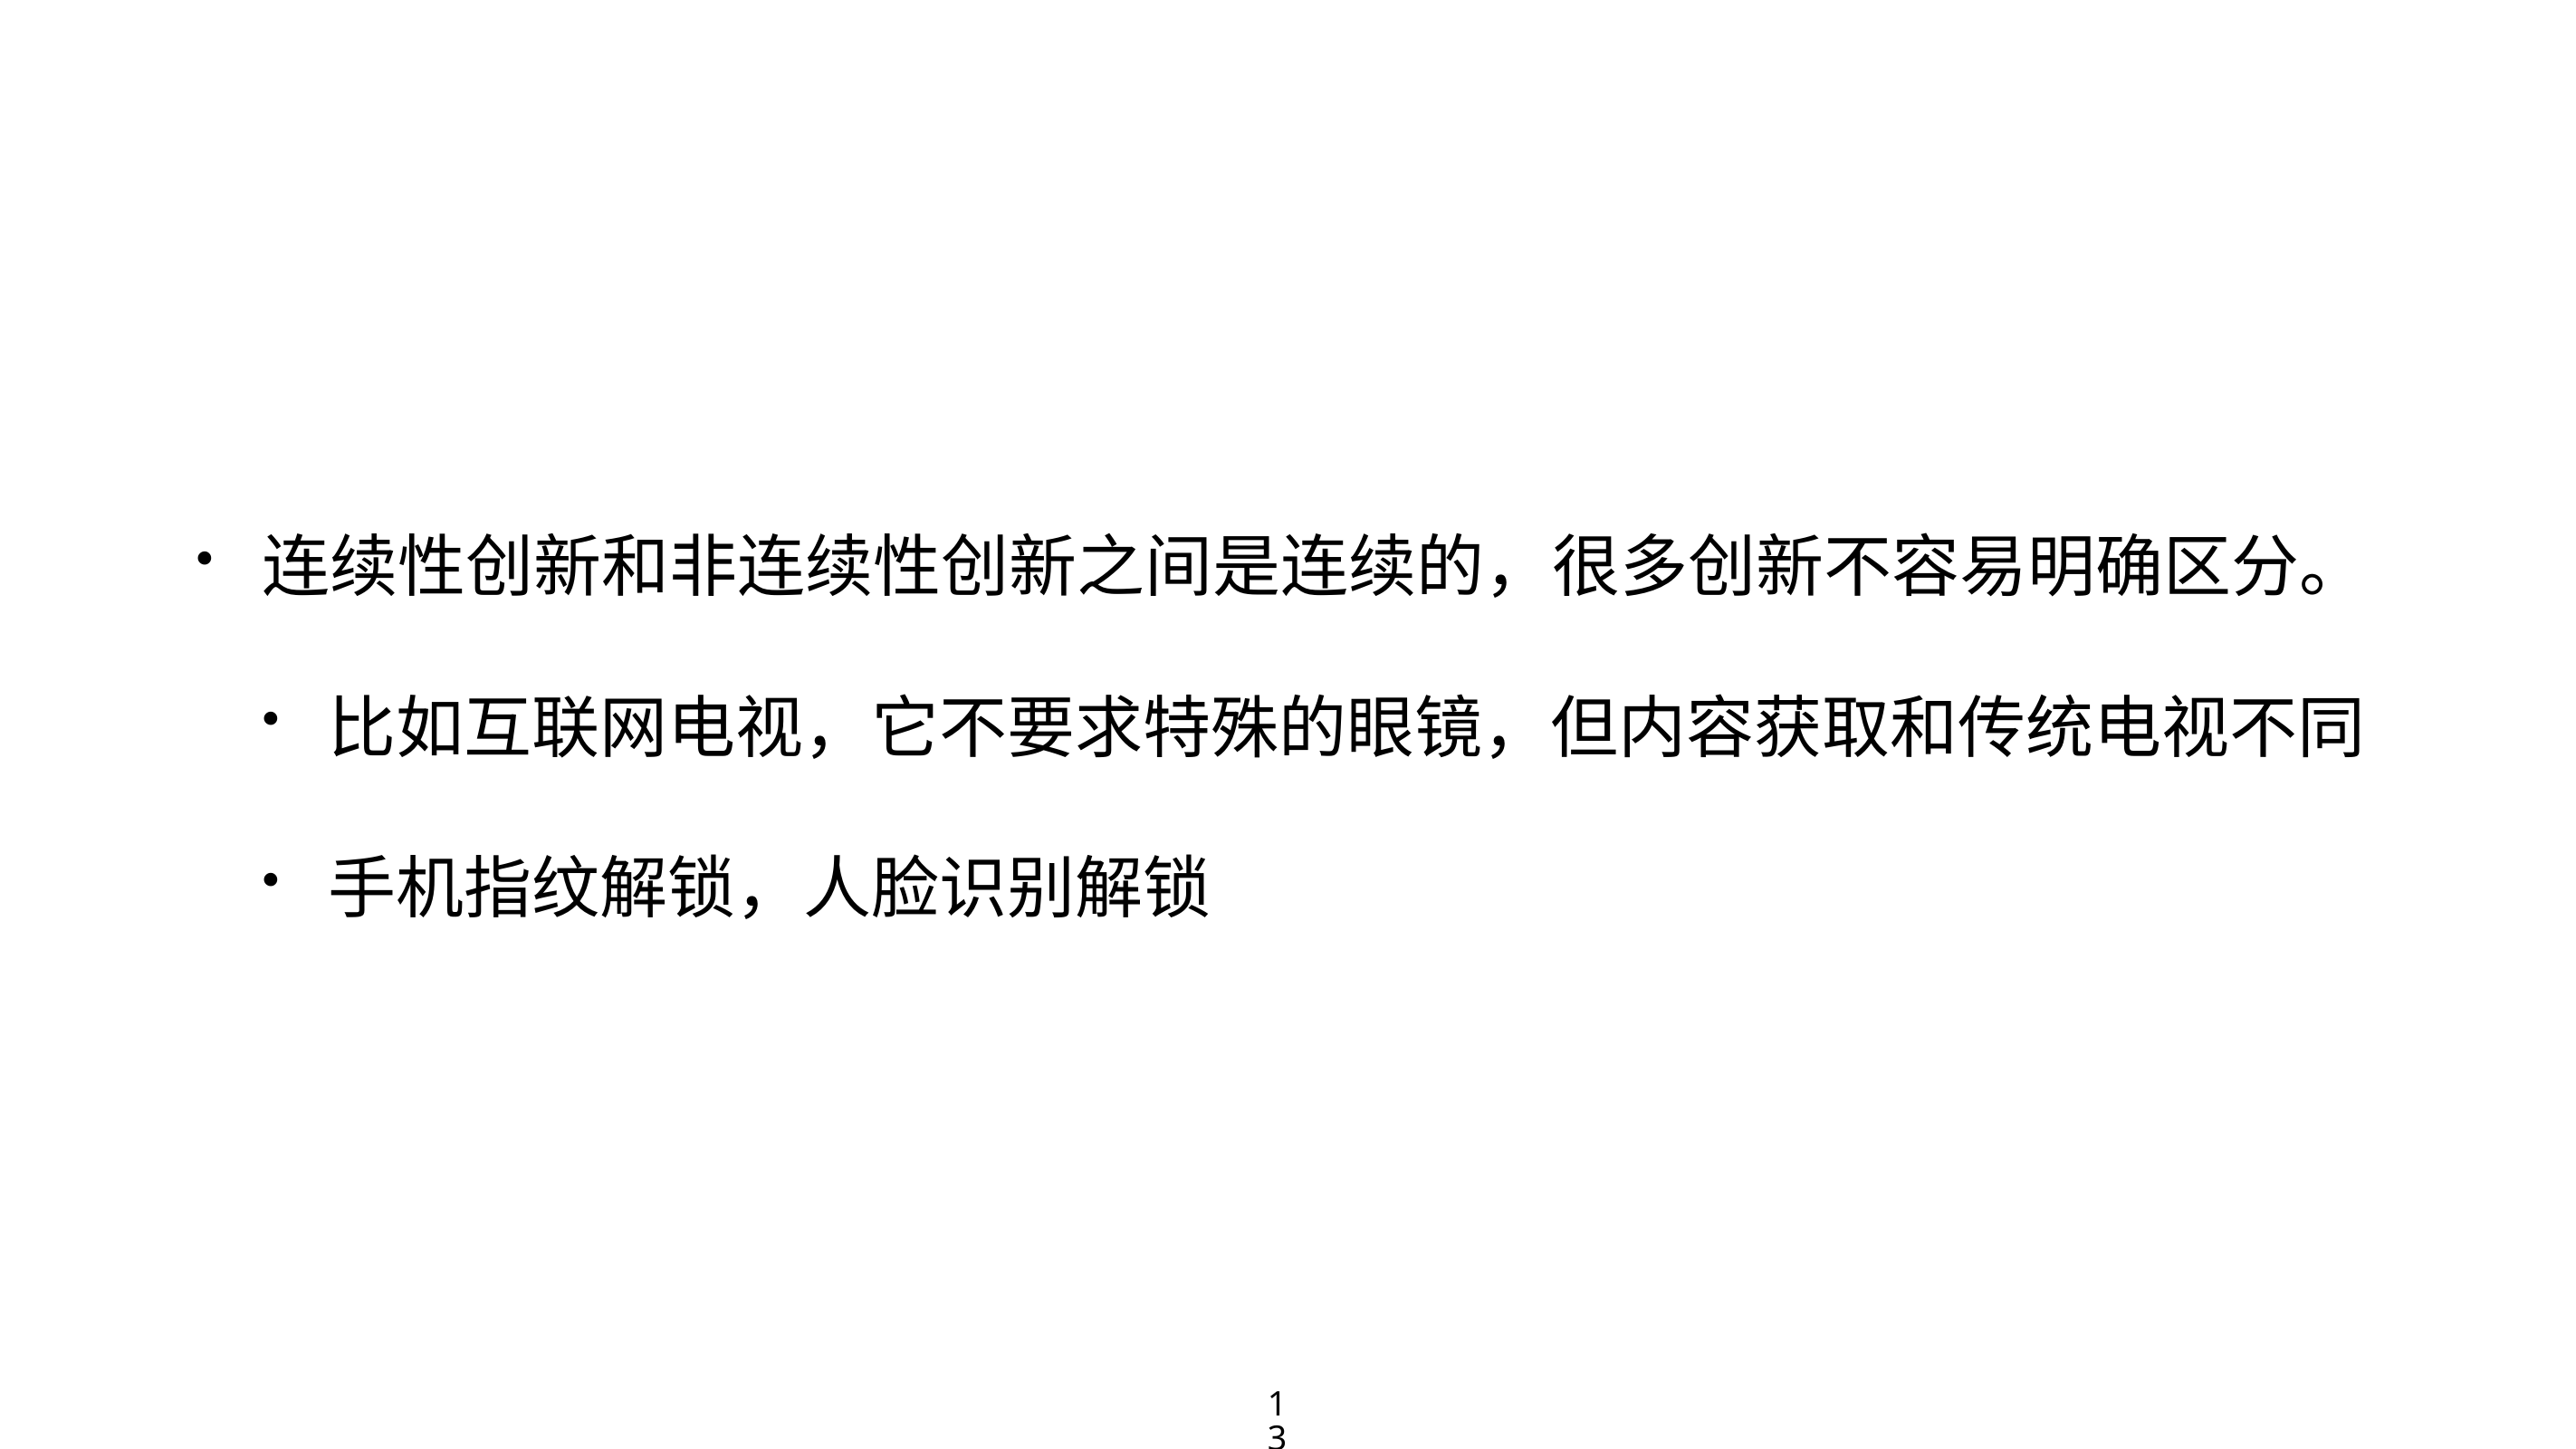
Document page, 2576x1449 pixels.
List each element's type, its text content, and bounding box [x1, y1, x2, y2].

list 连续性创新和非连续性创新之间是连续的，很多创新不容易明确区分。 比如互联网电视，它不要求特殊的眼镜，但内容获取和传统电视不同 手机指纹解锁，人脸识别解锁 [187, 187, 2388, 1262]
slide_number 13 [1259, 1374, 1314, 1432]
